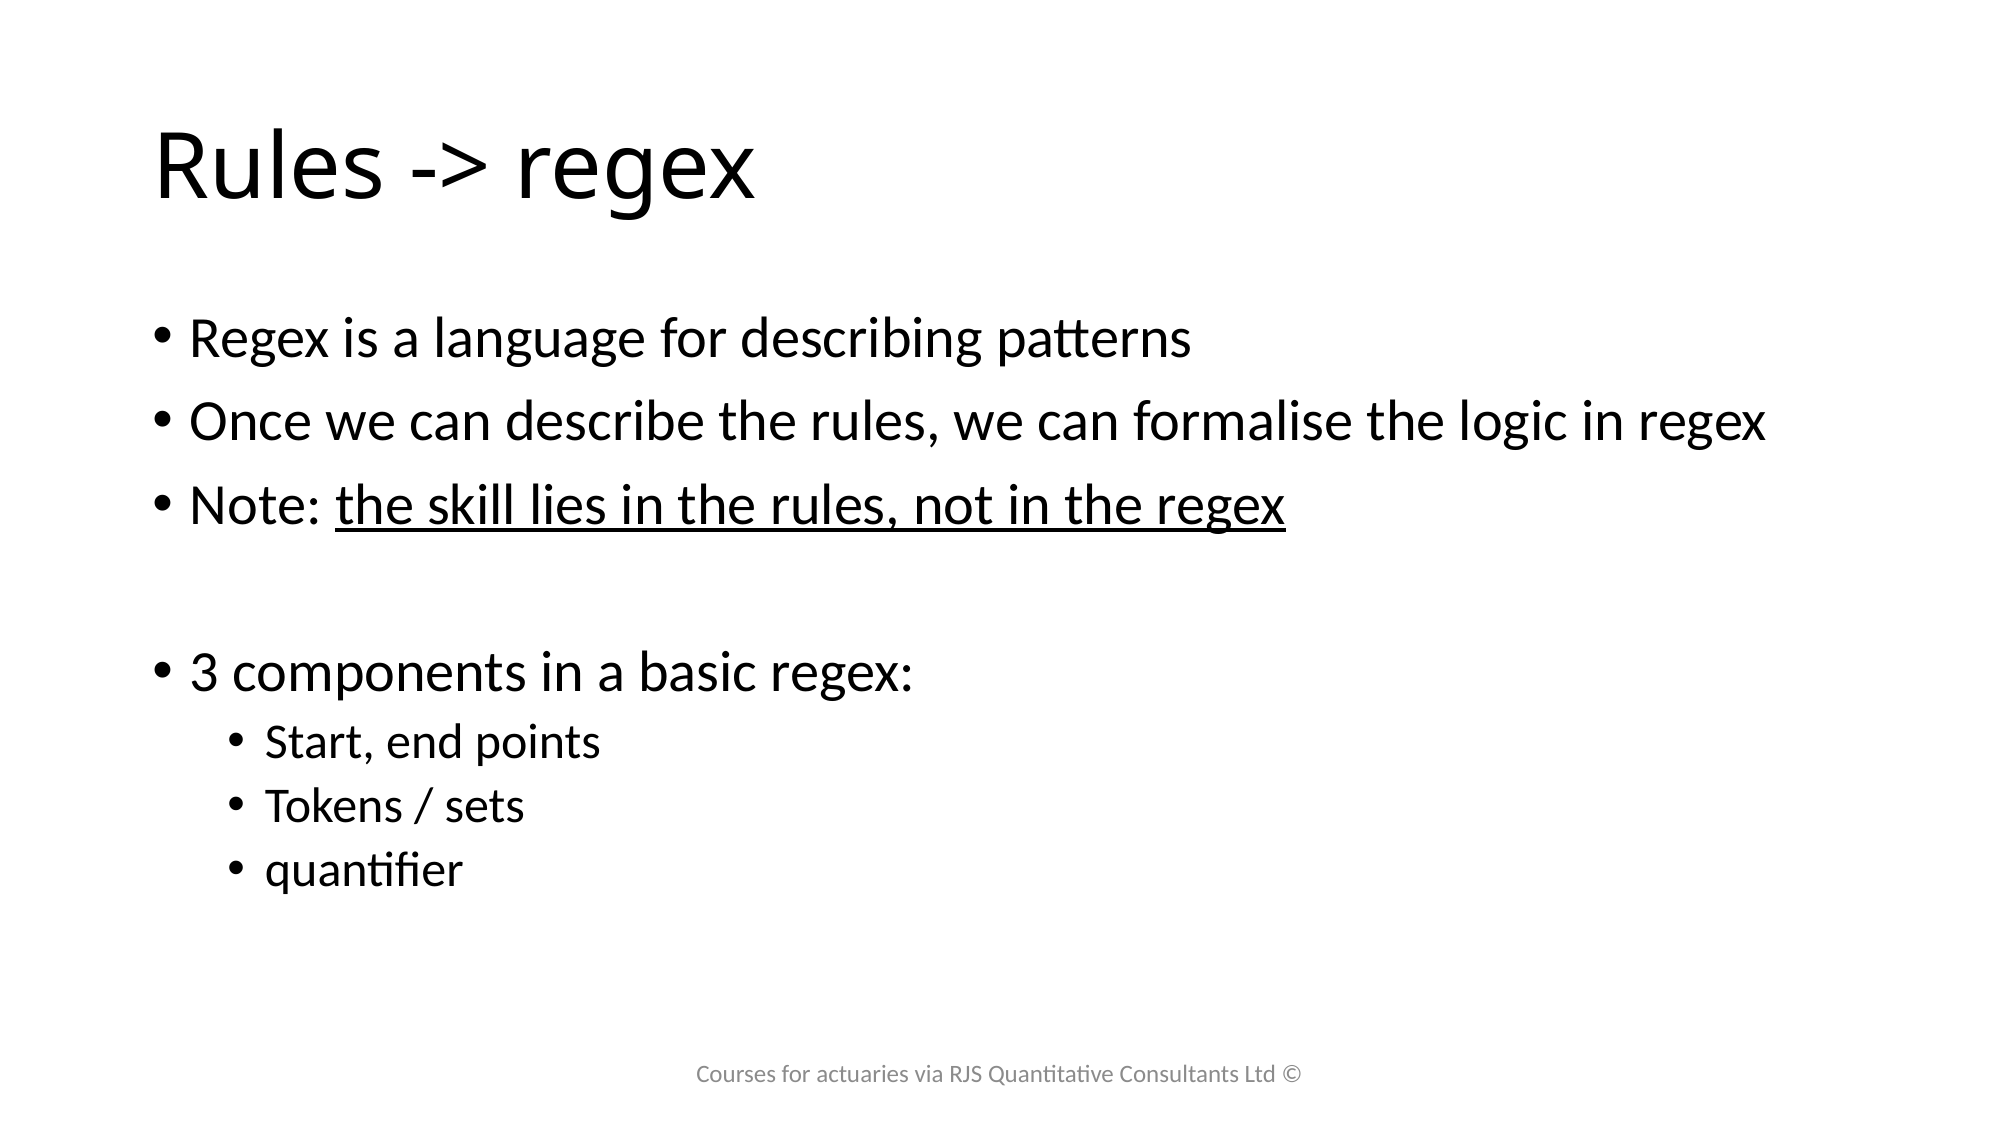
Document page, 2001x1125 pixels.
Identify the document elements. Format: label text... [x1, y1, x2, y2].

footer Courses for actuaries via RJS Quantitative Consultants Ltd © [662, 1042, 1338, 1103]
list Regex is a language for describing patterns Once we can describe the rules, we can formalise the logic in regex Note: the skill lies in the rules, not in the regex 3 components in a basic regex: Start, end points Tokens / sets quantifier [137, 299, 1863, 1014]
title Rules -> regex [137, 59, 1863, 278]
